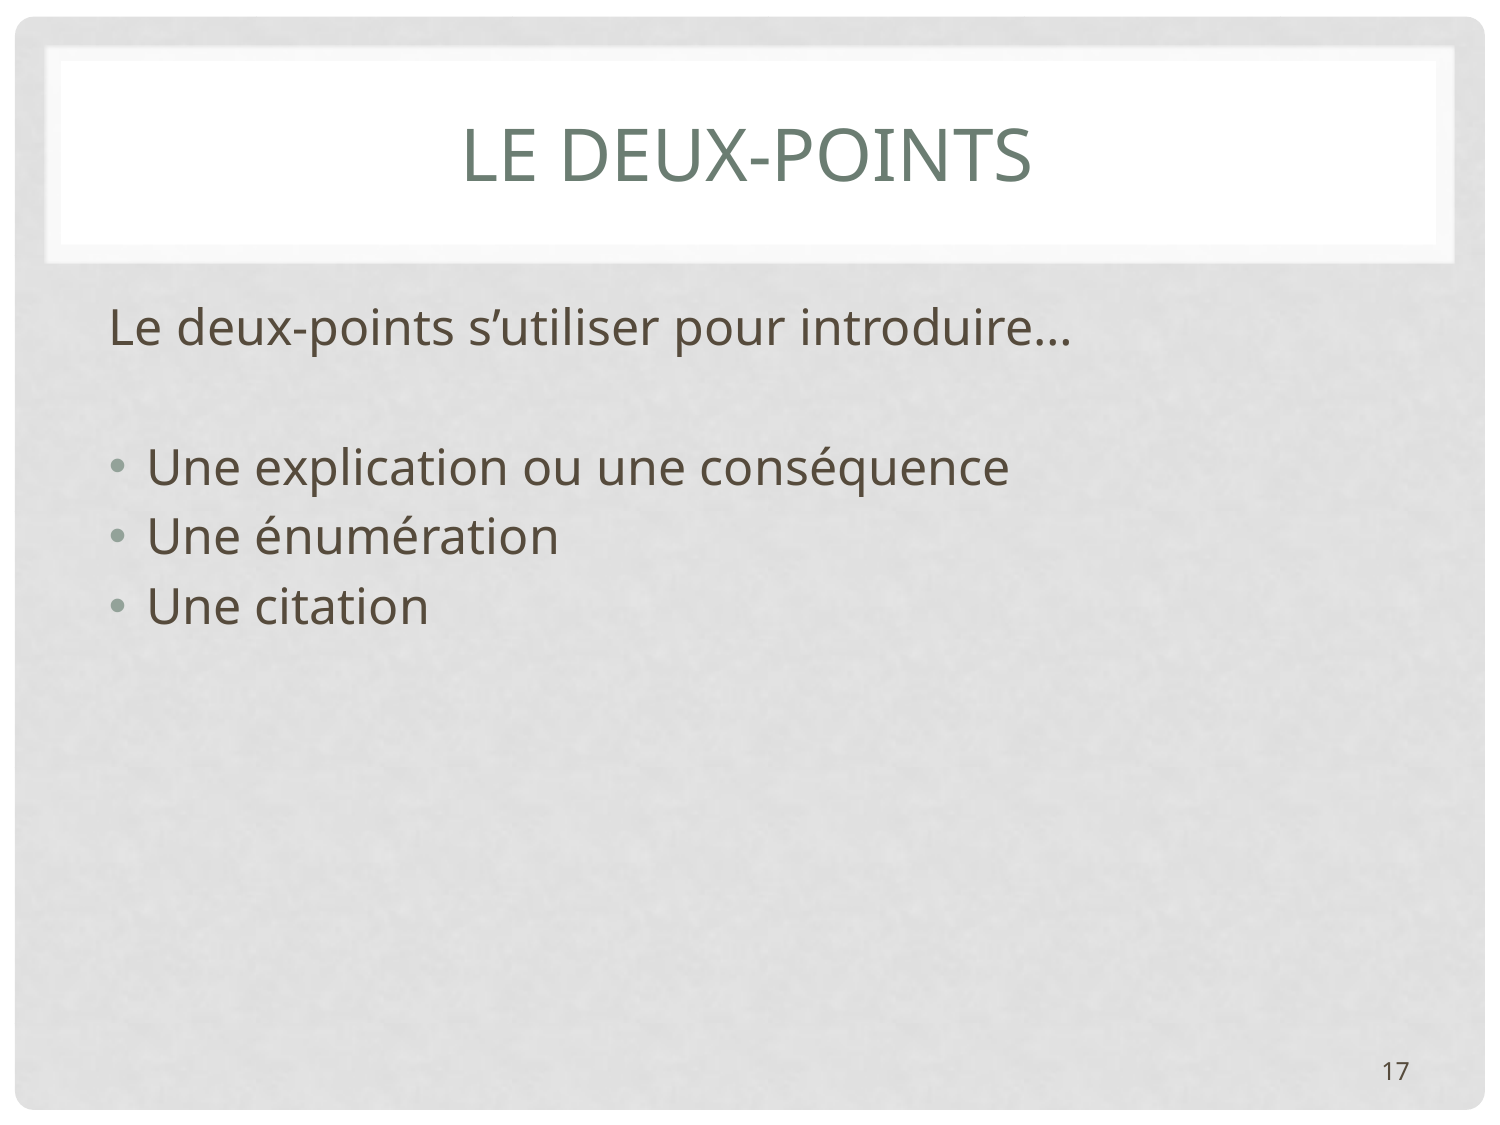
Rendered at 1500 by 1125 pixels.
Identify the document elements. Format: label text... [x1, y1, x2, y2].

list Le deux-points s’utiliser pour introduire… Une explication ou une conséquence Une énumération Une citation [75, 287, 1425, 1005]
title Le deux-points [69, 66, 1425, 238]
slide_number 17 [1074, 1042, 1425, 1103]
